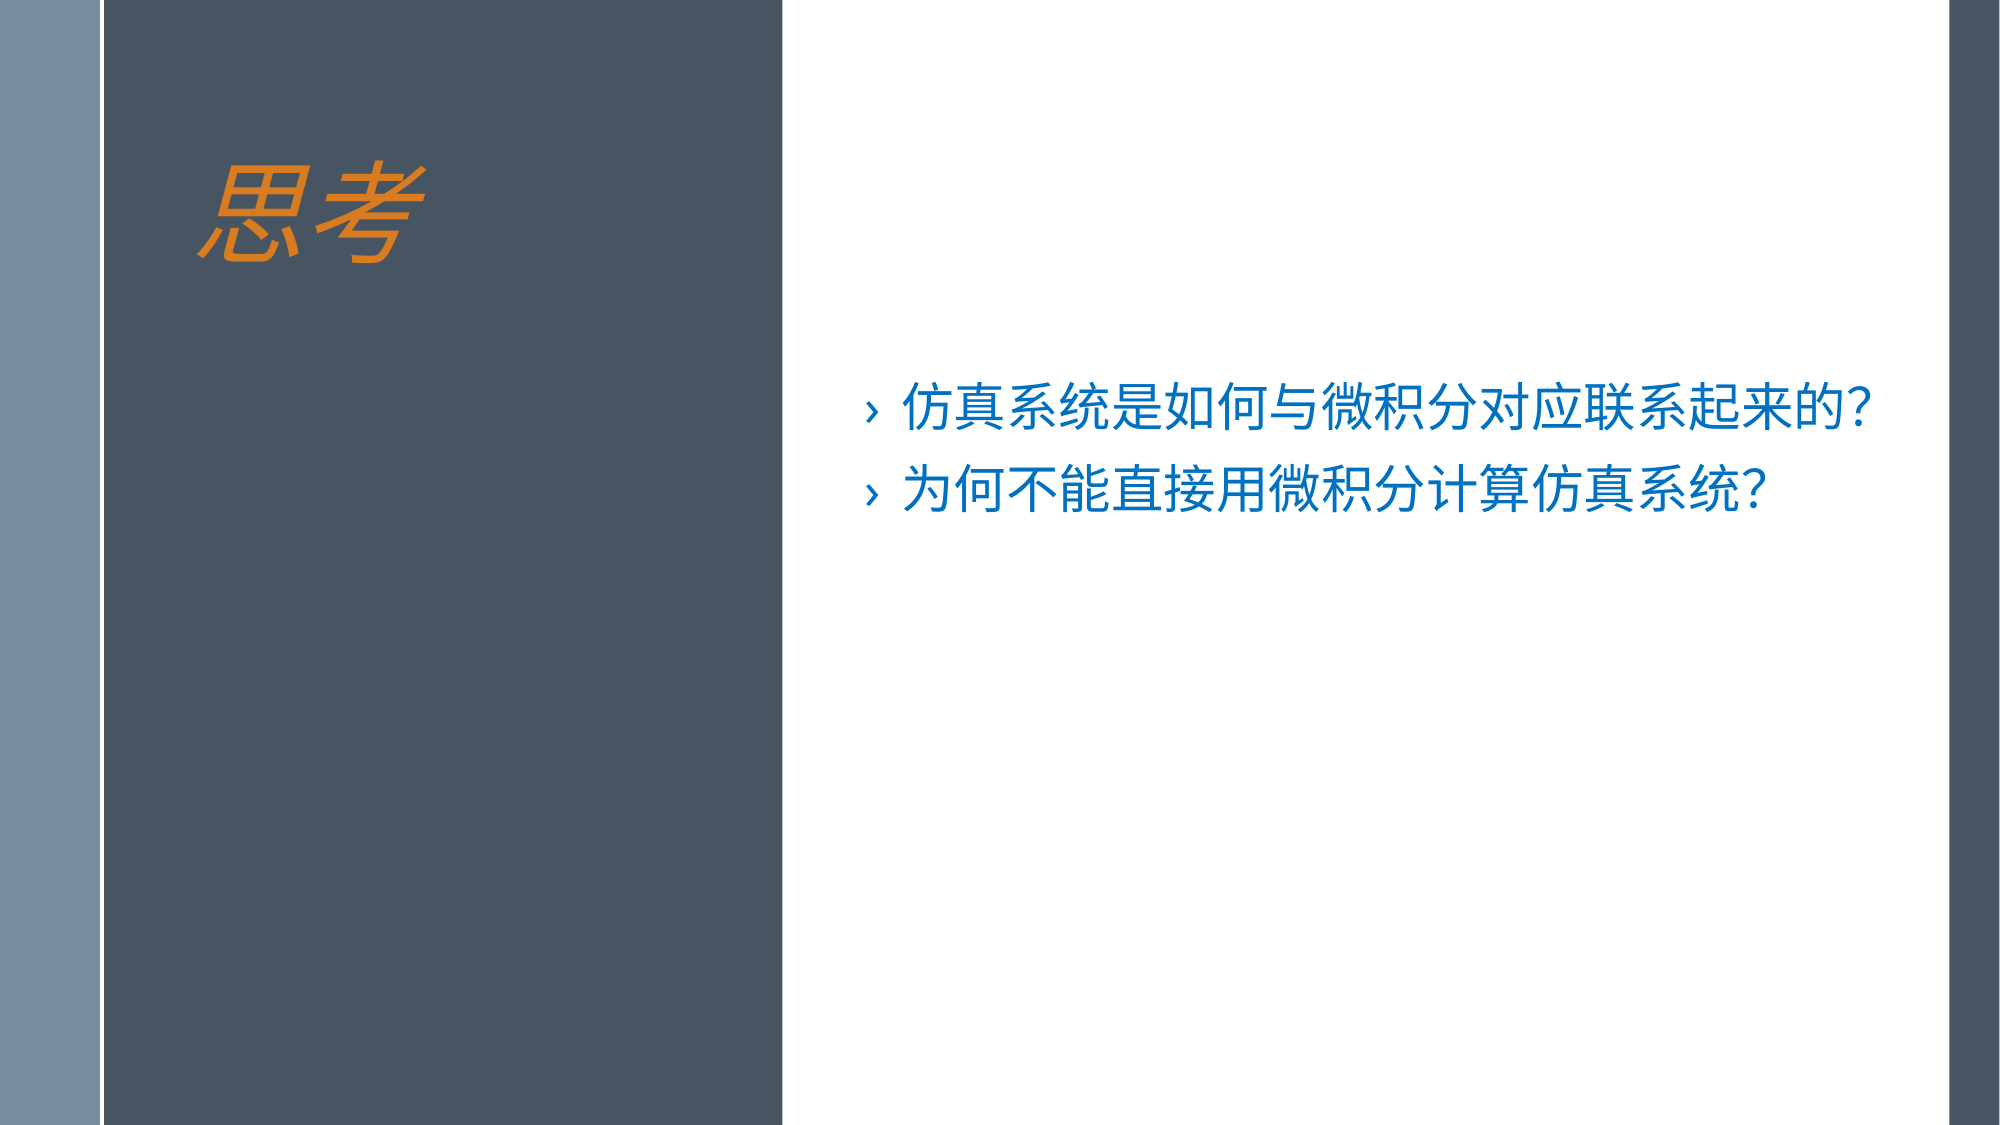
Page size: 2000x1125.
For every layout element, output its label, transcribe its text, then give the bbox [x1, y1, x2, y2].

title 思考 [176, 62, 717, 288]
list 仿真系统是如何与微积分对应联系起来的？ 为何不能直接用微积分计算仿真系统？ [849, 373, 1863, 587]
